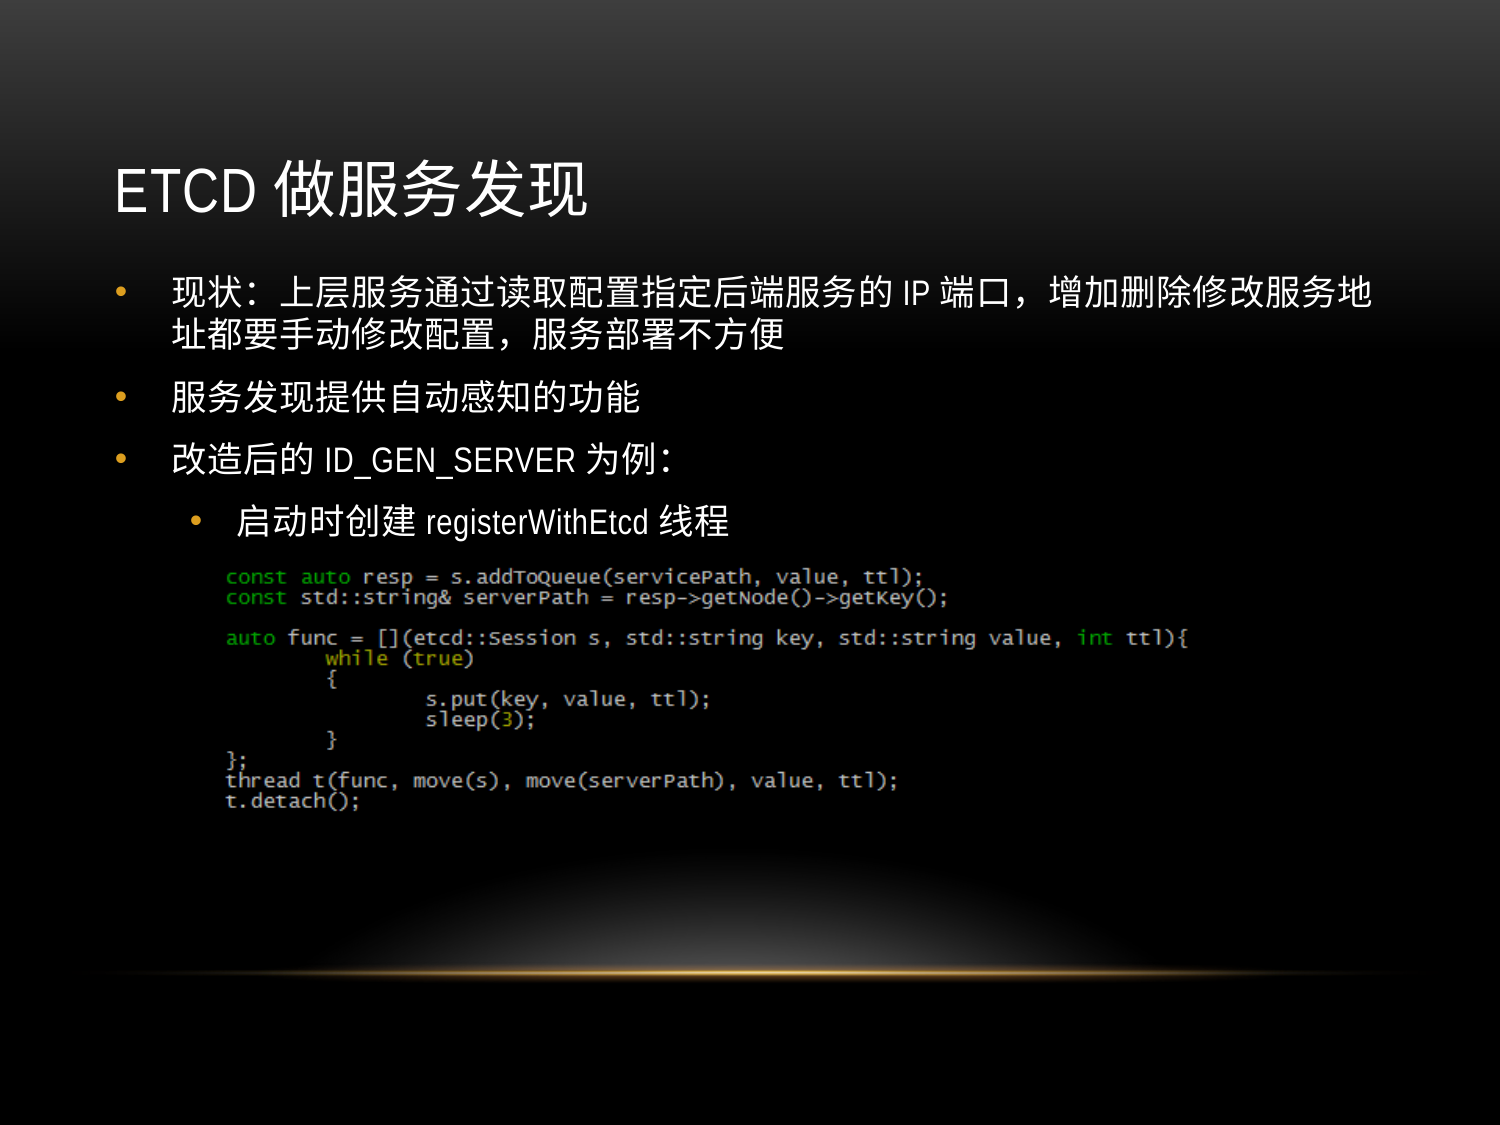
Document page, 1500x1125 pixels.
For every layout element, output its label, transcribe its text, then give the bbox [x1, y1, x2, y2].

title Etcd做服务发现 [99, 45, 1400, 233]
picture [0, 0, 1500, 1125]
list 现状：上层服务通过读取配置指定后端服务的IP端口，增加删除修改服务地址都要手动修改配置，服务部署不方便 服务发现提供自动感知的功能 改造后的ID_GEN_SERVER为例： 启动时创建registerWithEtcd线程 [99, 262, 1400, 938]
